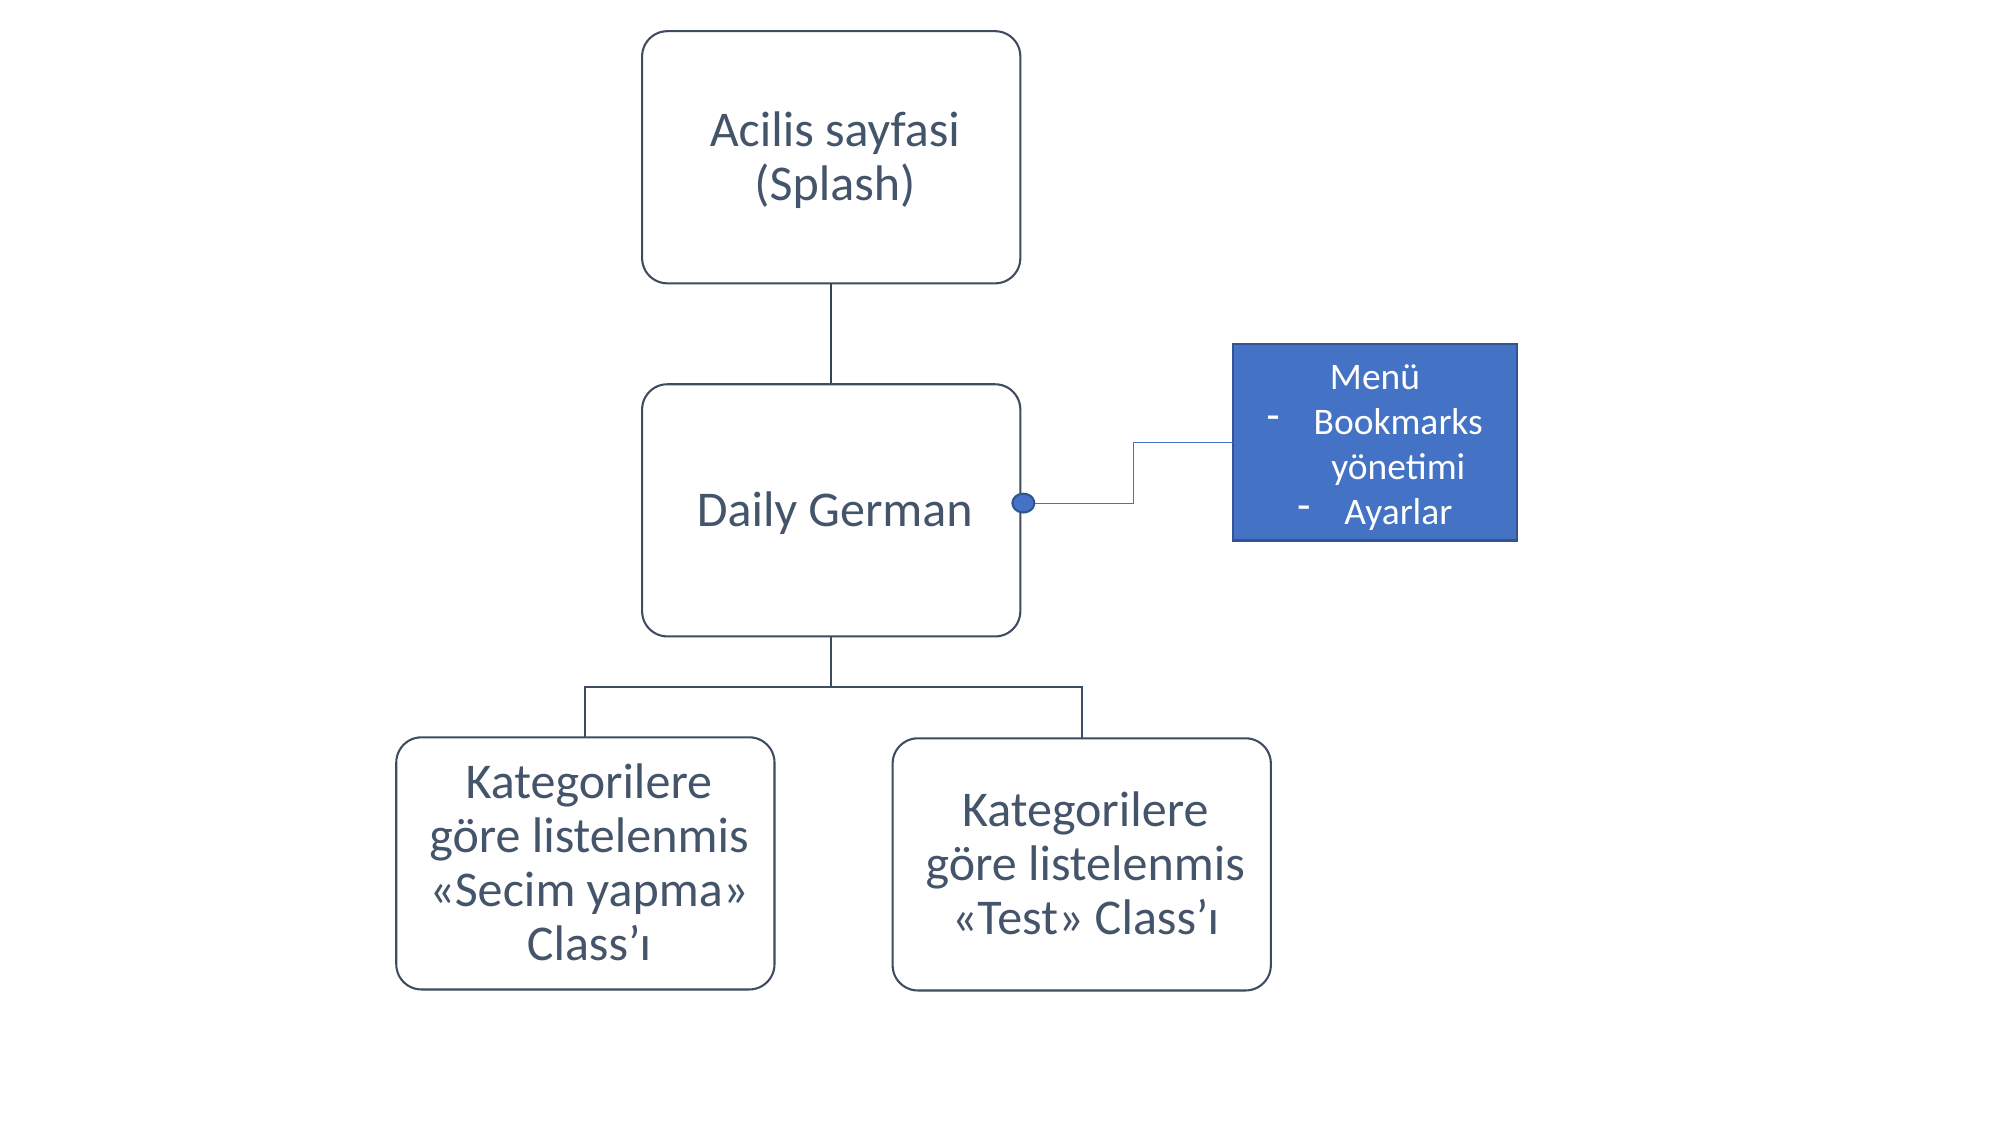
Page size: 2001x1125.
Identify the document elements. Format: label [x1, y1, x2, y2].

text_box [0, 31, 1716, 991]
